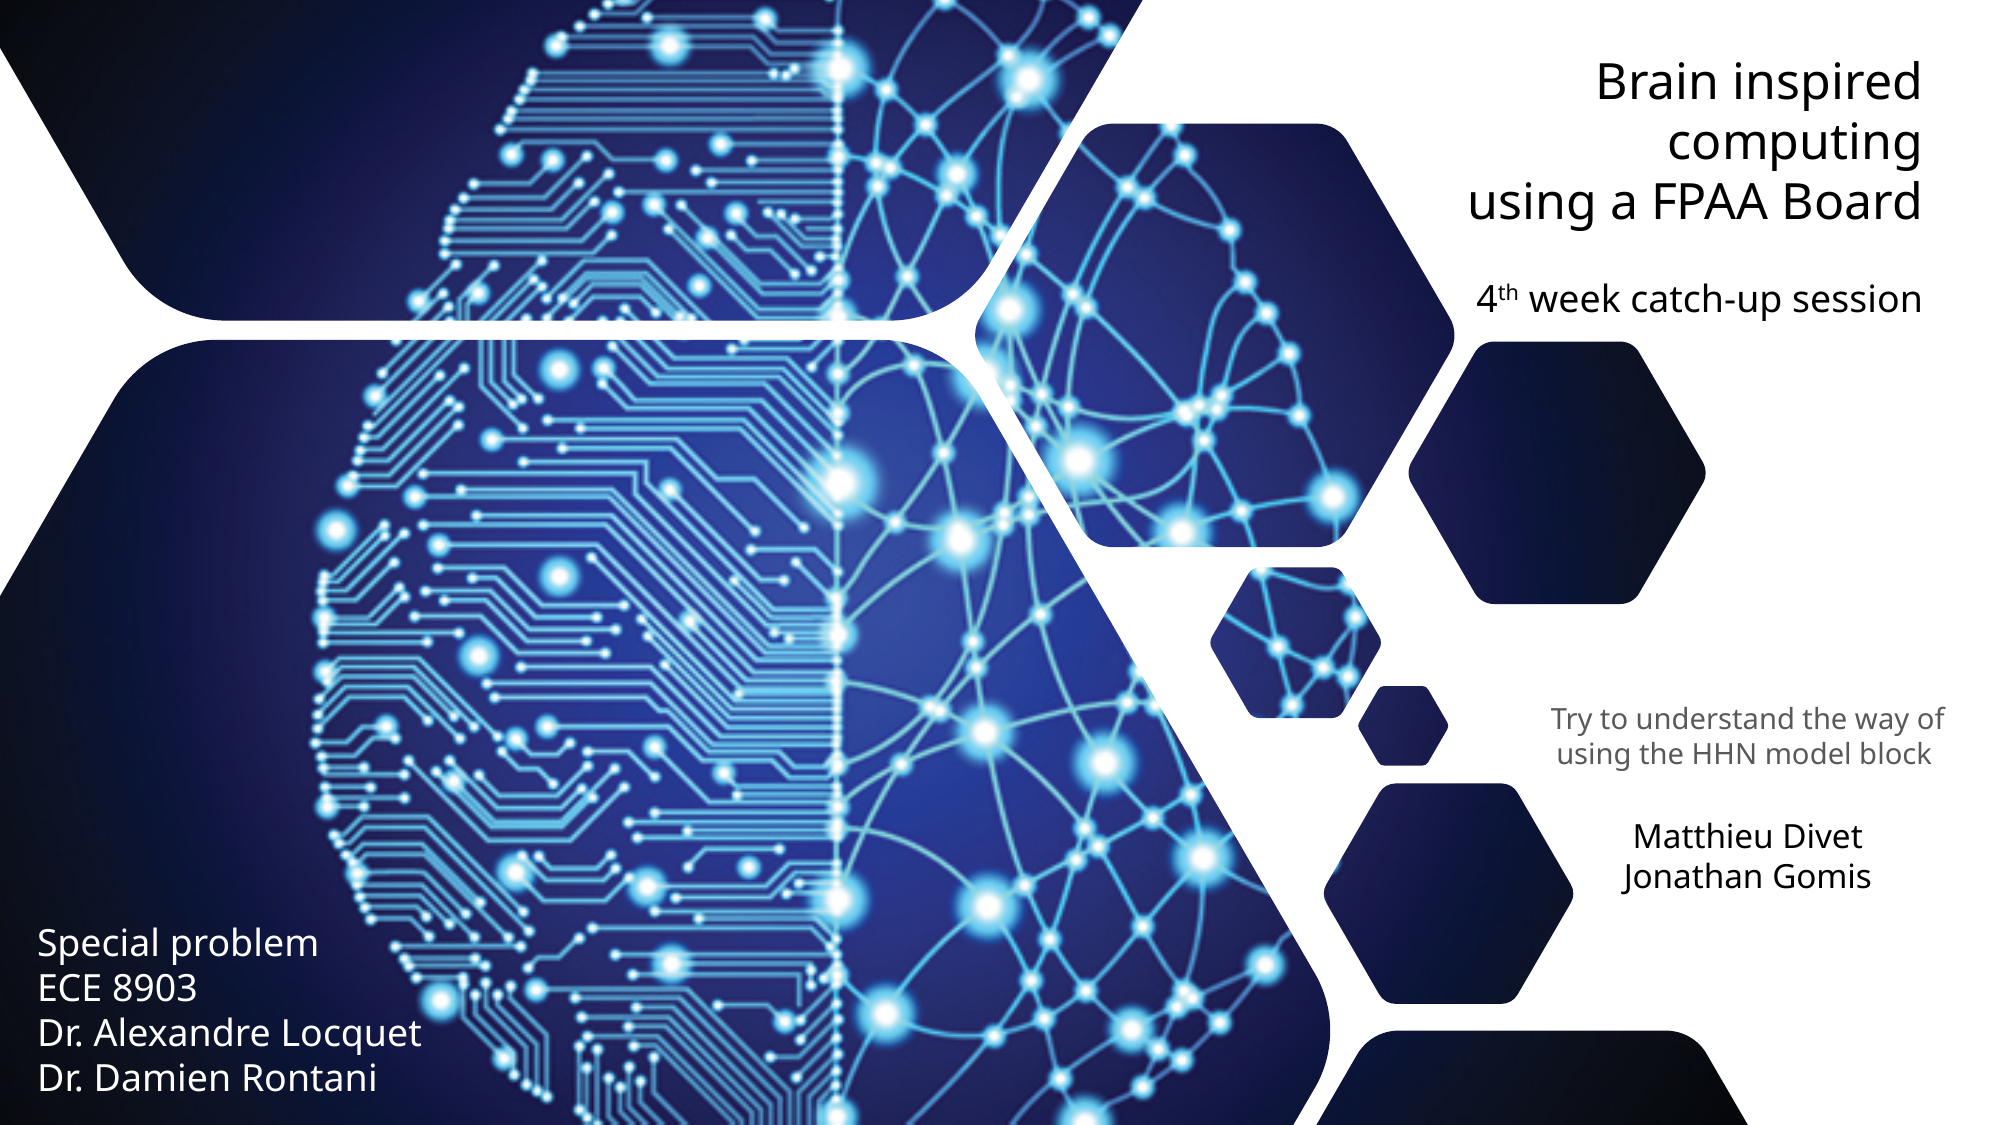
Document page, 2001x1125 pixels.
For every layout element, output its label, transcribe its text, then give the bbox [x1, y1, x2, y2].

picture [0, 0, 1748, 1125]
text_box Try to understand the way of using the HHN model block Matthieu Divet Jonathan Gomis [1748, 693, 1978, 903]
text_box Brain inspired computing using a FPAA Board 4th week catch-up session [1748, 42, 1938, 327]
